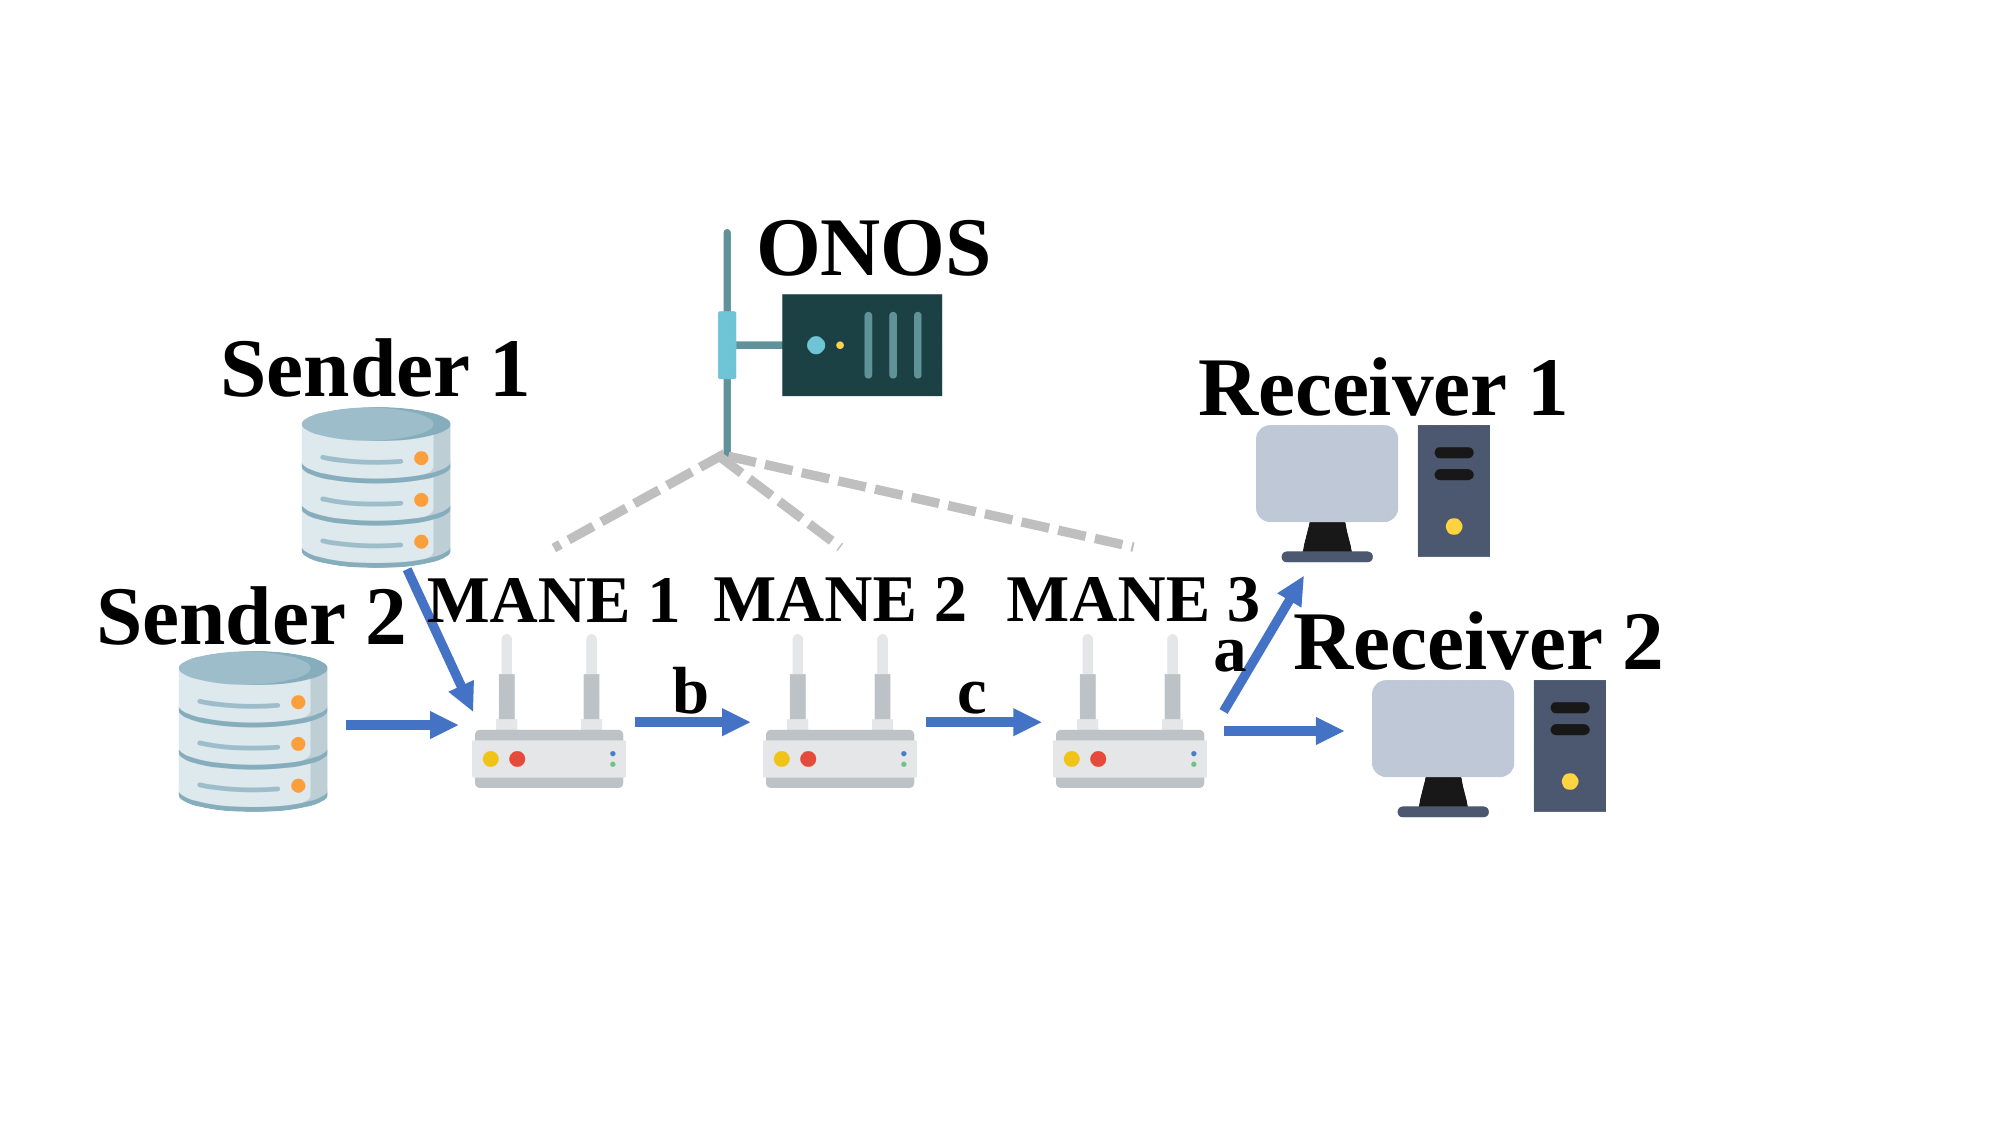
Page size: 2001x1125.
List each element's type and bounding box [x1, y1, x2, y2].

text_box [68, 184, 1690, 865]
